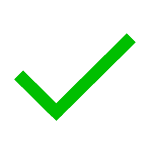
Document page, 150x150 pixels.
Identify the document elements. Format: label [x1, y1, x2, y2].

text_box [18, 37, 132, 122]
